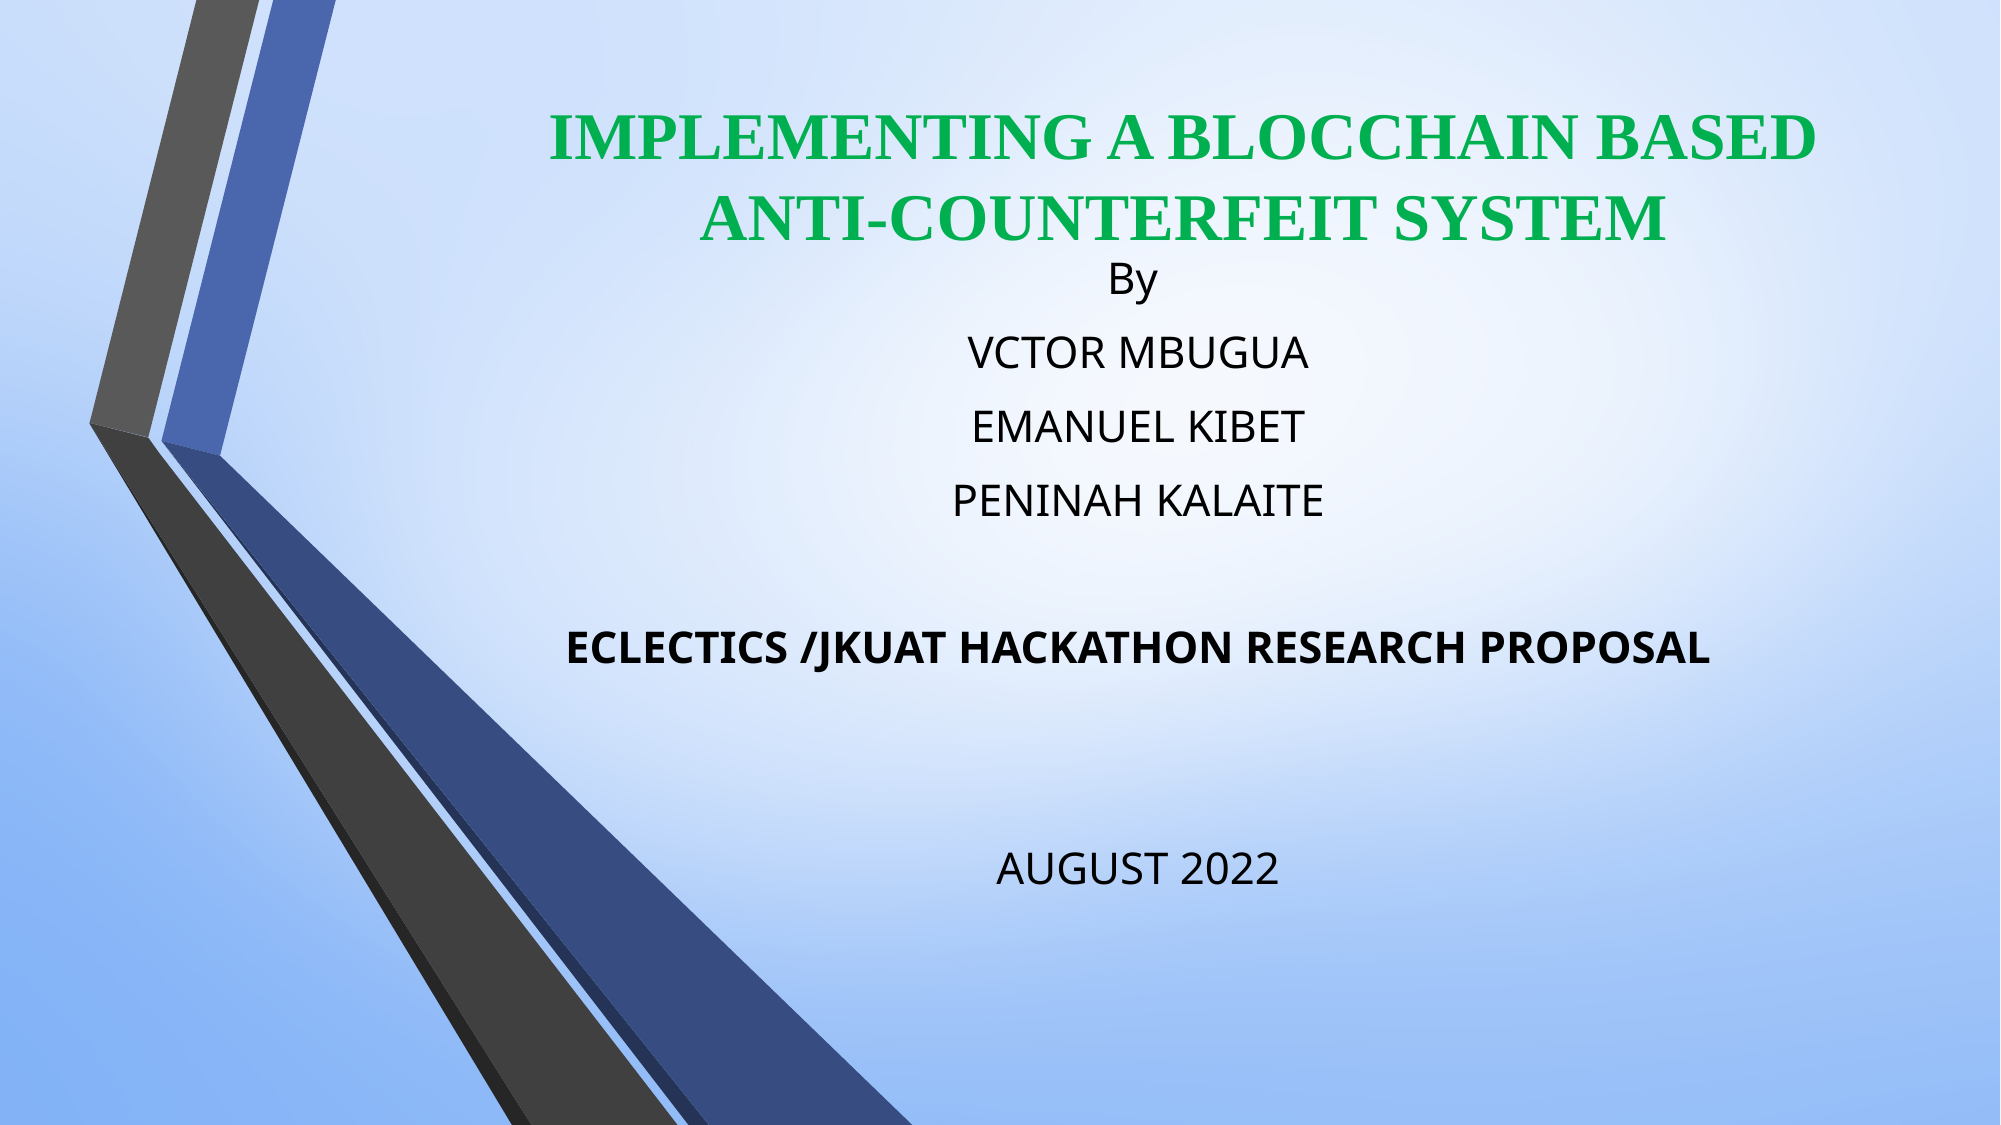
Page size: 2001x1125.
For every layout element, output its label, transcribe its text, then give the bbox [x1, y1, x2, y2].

subtitle By VCTOR MBUGUA EMANUEL KIBET PENINAH KALAITE ECLECTICS /JKUAT HACKATHON RESEARCH PROPOSAL AUGUST 2022 [389, 243, 1887, 1059]
title IMPLEMENTING A BLOCCHAIN BASED ANTI-COUNTERFEIT SYSTEM [480, 66, 1887, 243]
